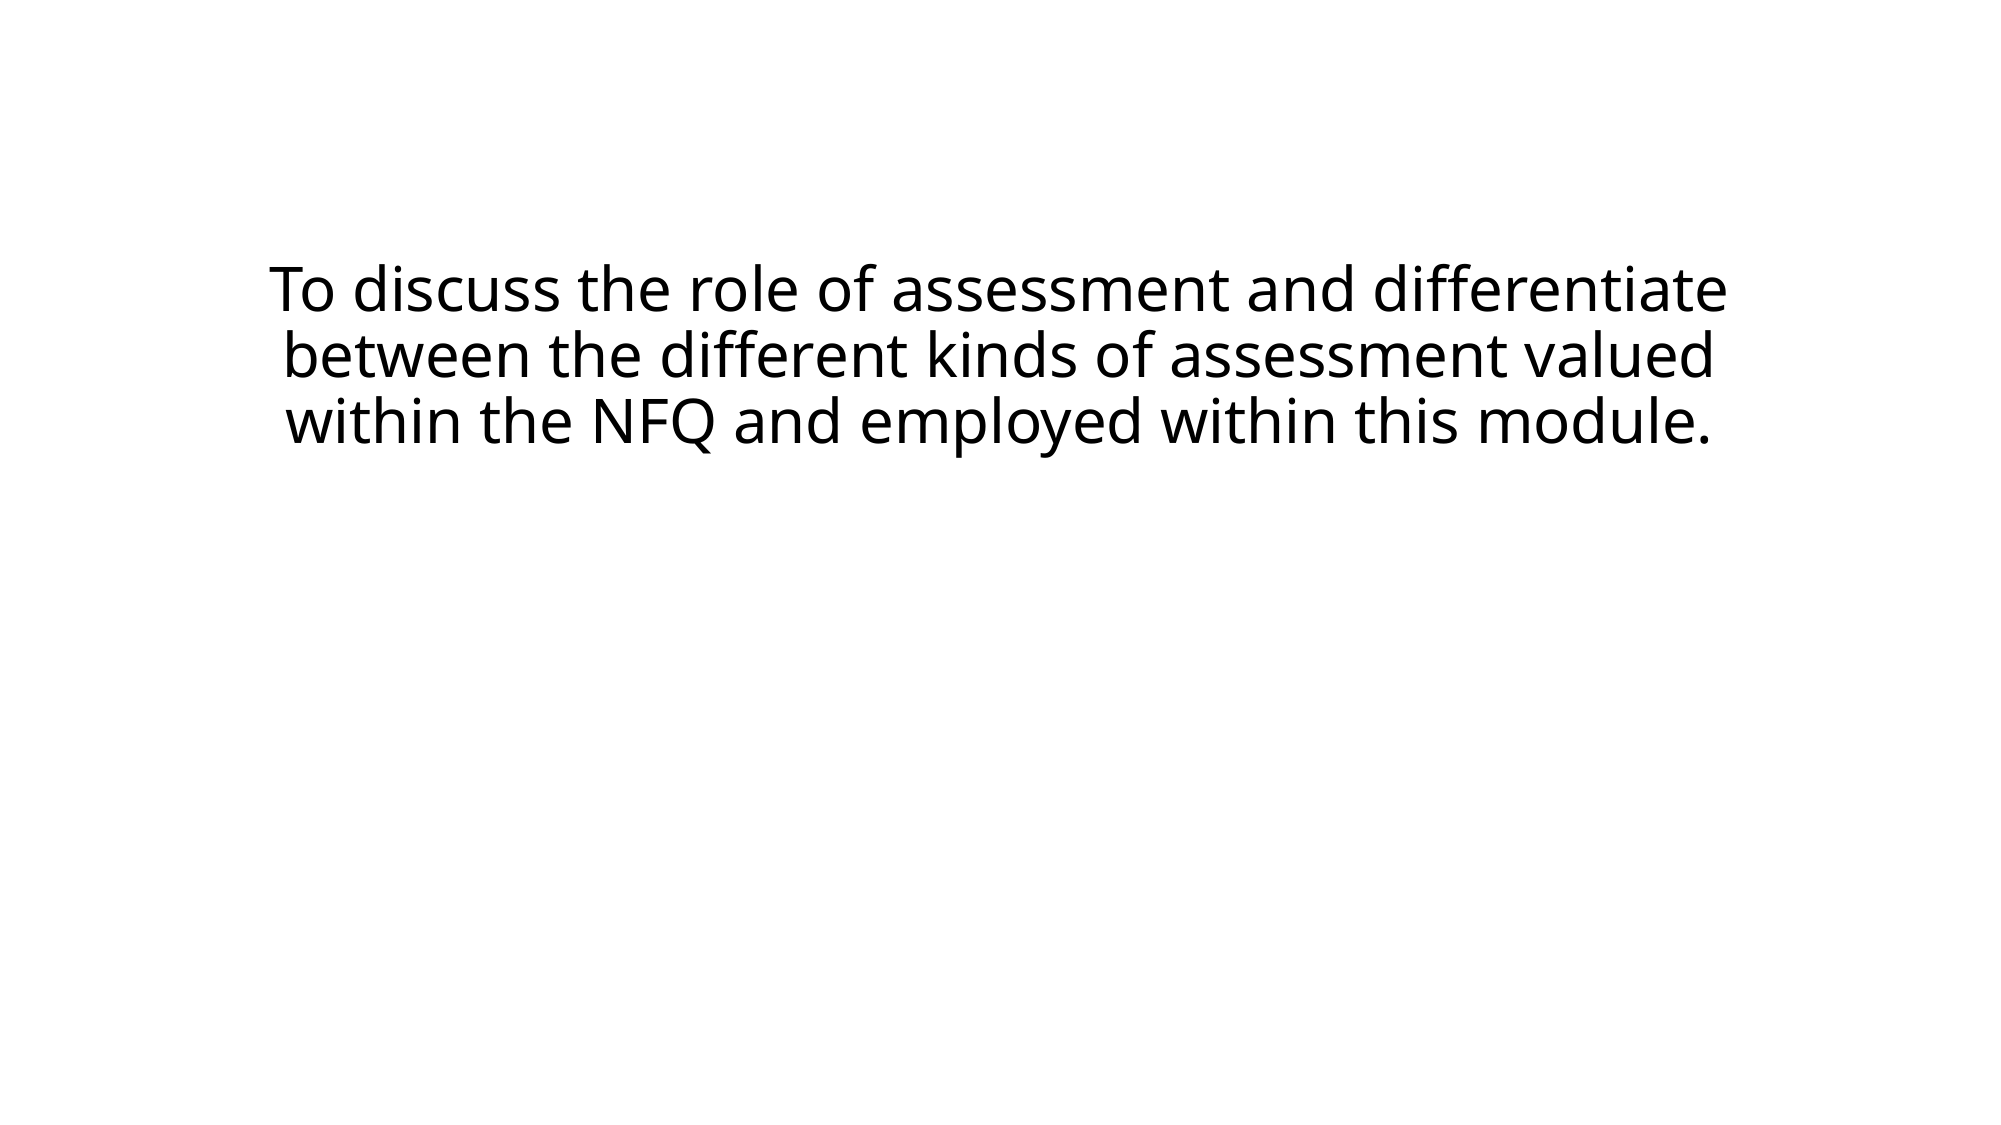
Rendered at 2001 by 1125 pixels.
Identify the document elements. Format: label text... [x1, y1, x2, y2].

title To discuss the role of assessment and differentiate between the different kinds of assessment valued within the NFQ and employed within this module. [249, 184, 1750, 576]
